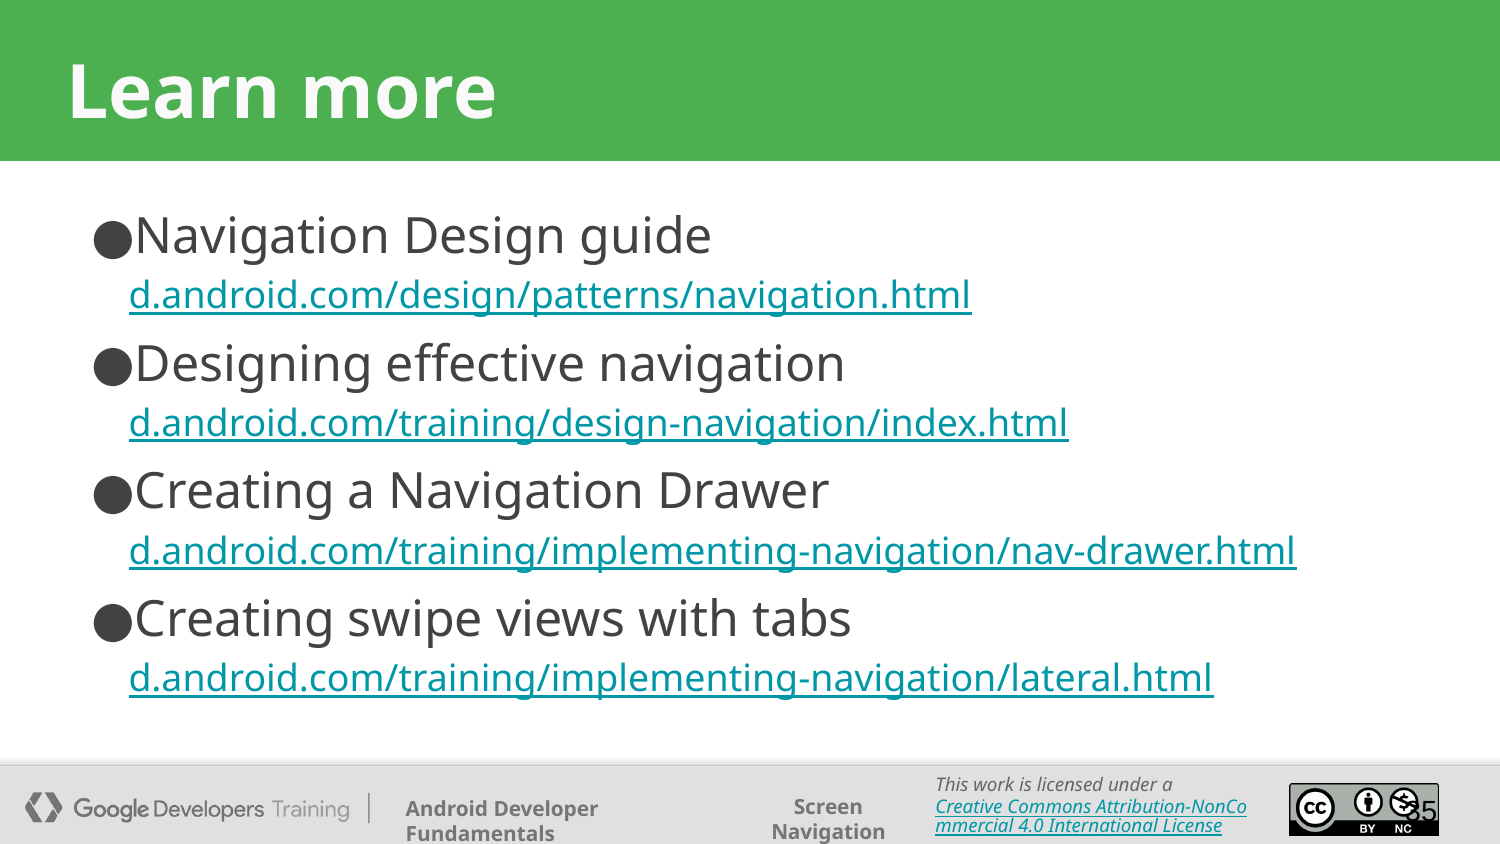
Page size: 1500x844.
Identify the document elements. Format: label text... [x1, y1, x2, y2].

picture [0, 161, 1500, 844]
list Navigation Design guide d.android.com/design/patterns/navigation.html Designing effective navigation d.android.com/training/design-navigation/index.html Creating a Navigation Drawer d.android.com/training/implementing-navigation/nav-drawer.html Creating swipe views with tabs d.android.com/training/implementing-navigation/lateral.html [38, 179, 1466, 755]
slide_number ‹#› [1389, 777, 1480, 842]
title Learn more [51, 28, 1449, 122]
